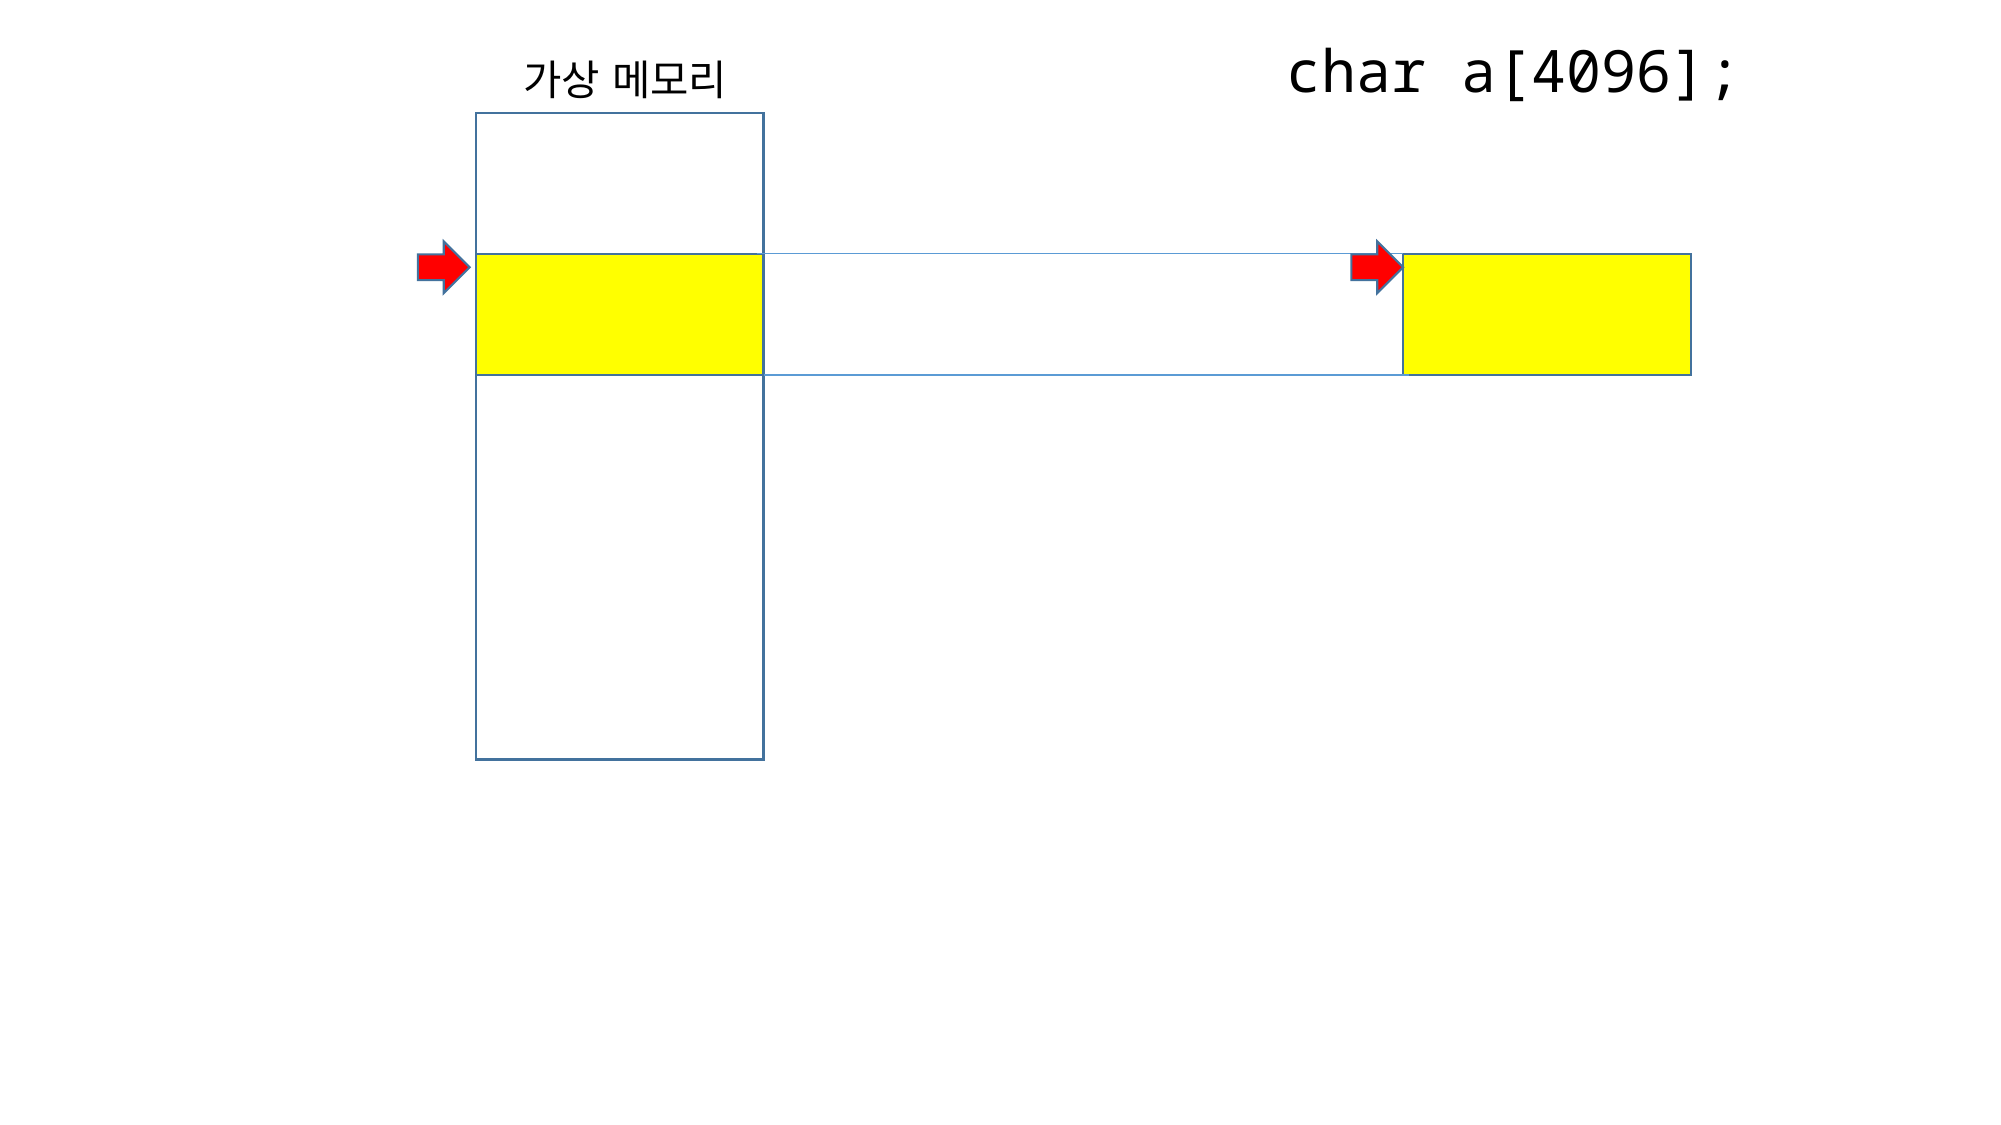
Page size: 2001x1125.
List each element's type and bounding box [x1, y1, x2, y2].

text_box [475, 46, 1692, 761]
text_box [1271, 27, 1757, 112]
text_box [416, 238, 472, 296]
